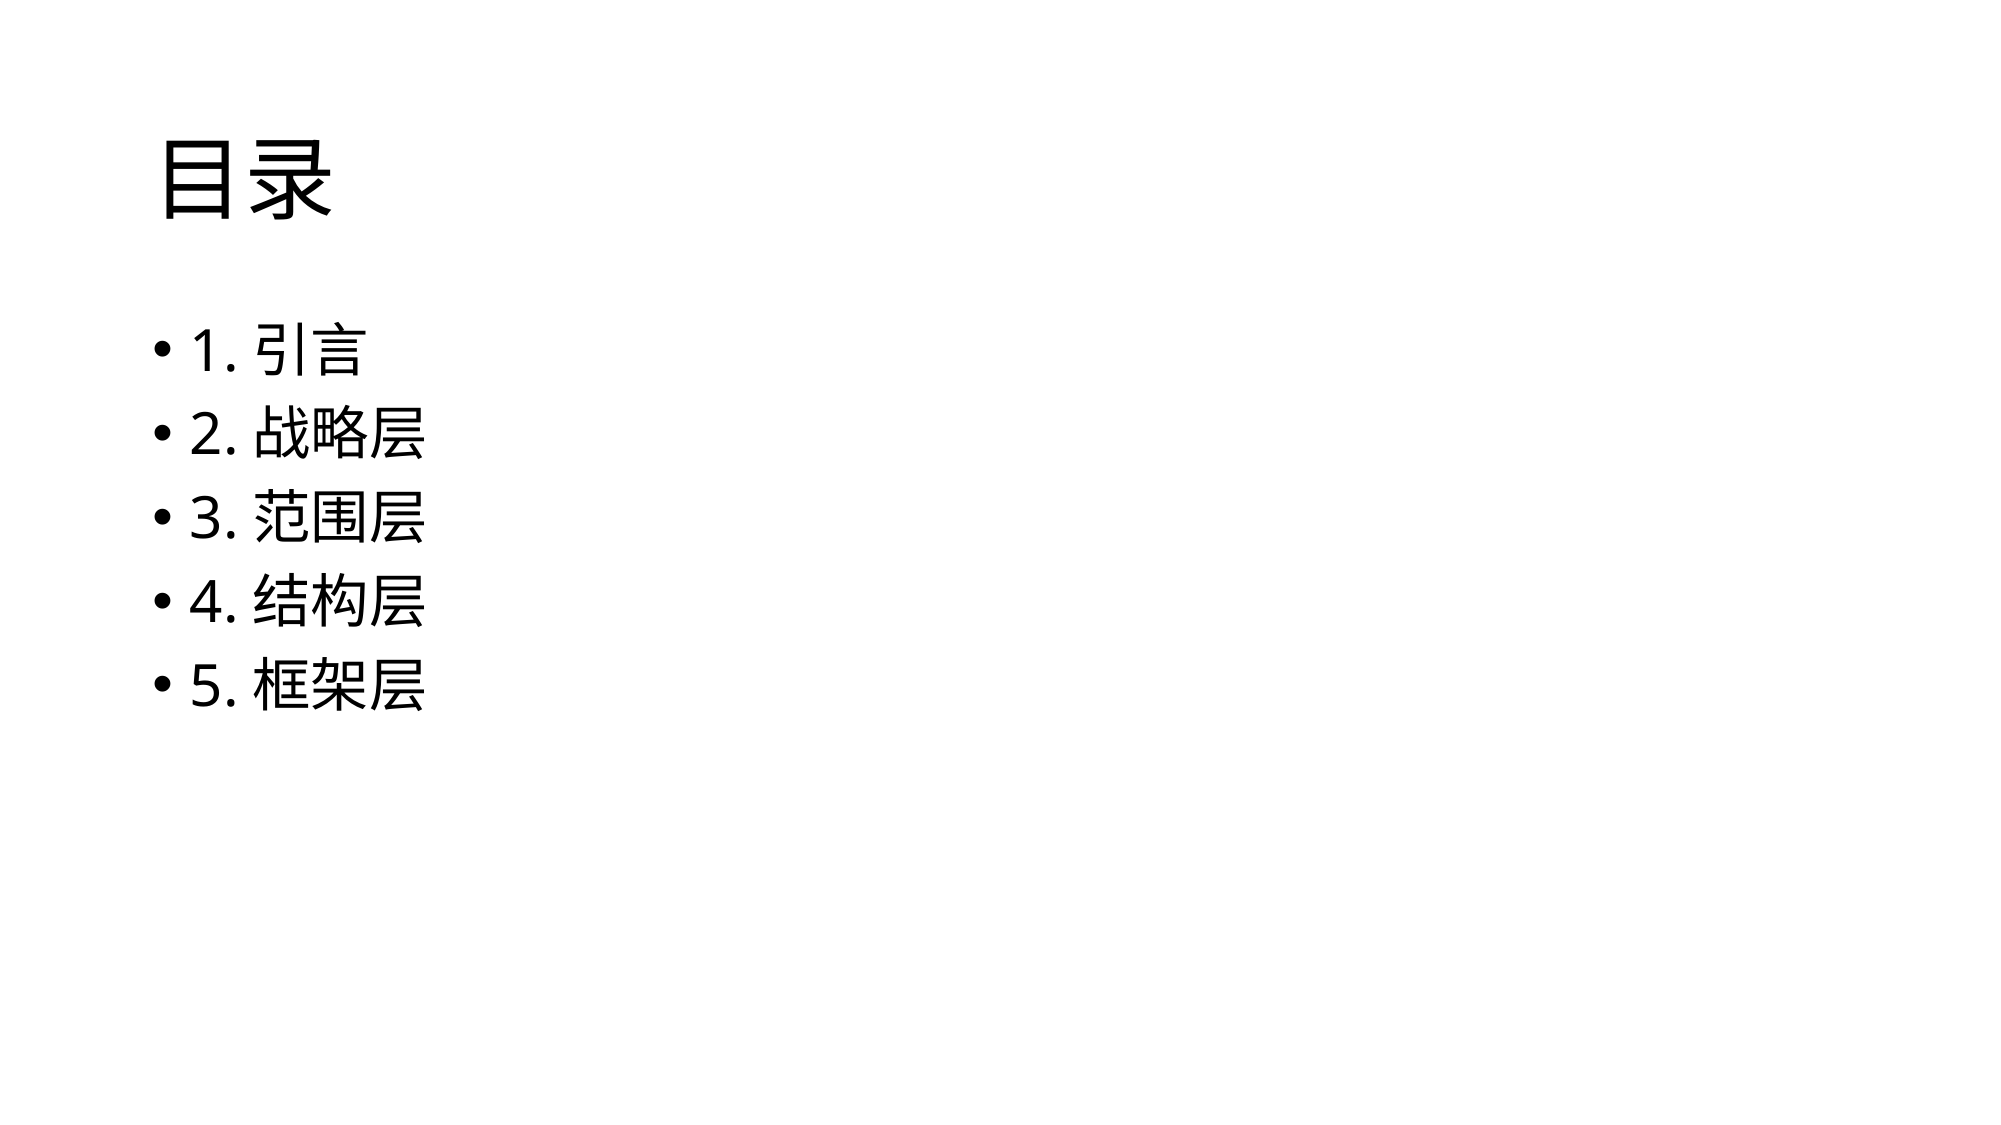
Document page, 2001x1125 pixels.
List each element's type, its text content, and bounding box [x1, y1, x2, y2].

title 目录 [137, 73, 1863, 292]
list 1.引言 2.战略层 3.范围层 4.结构层 5.框架层 [137, 313, 1863, 1027]
